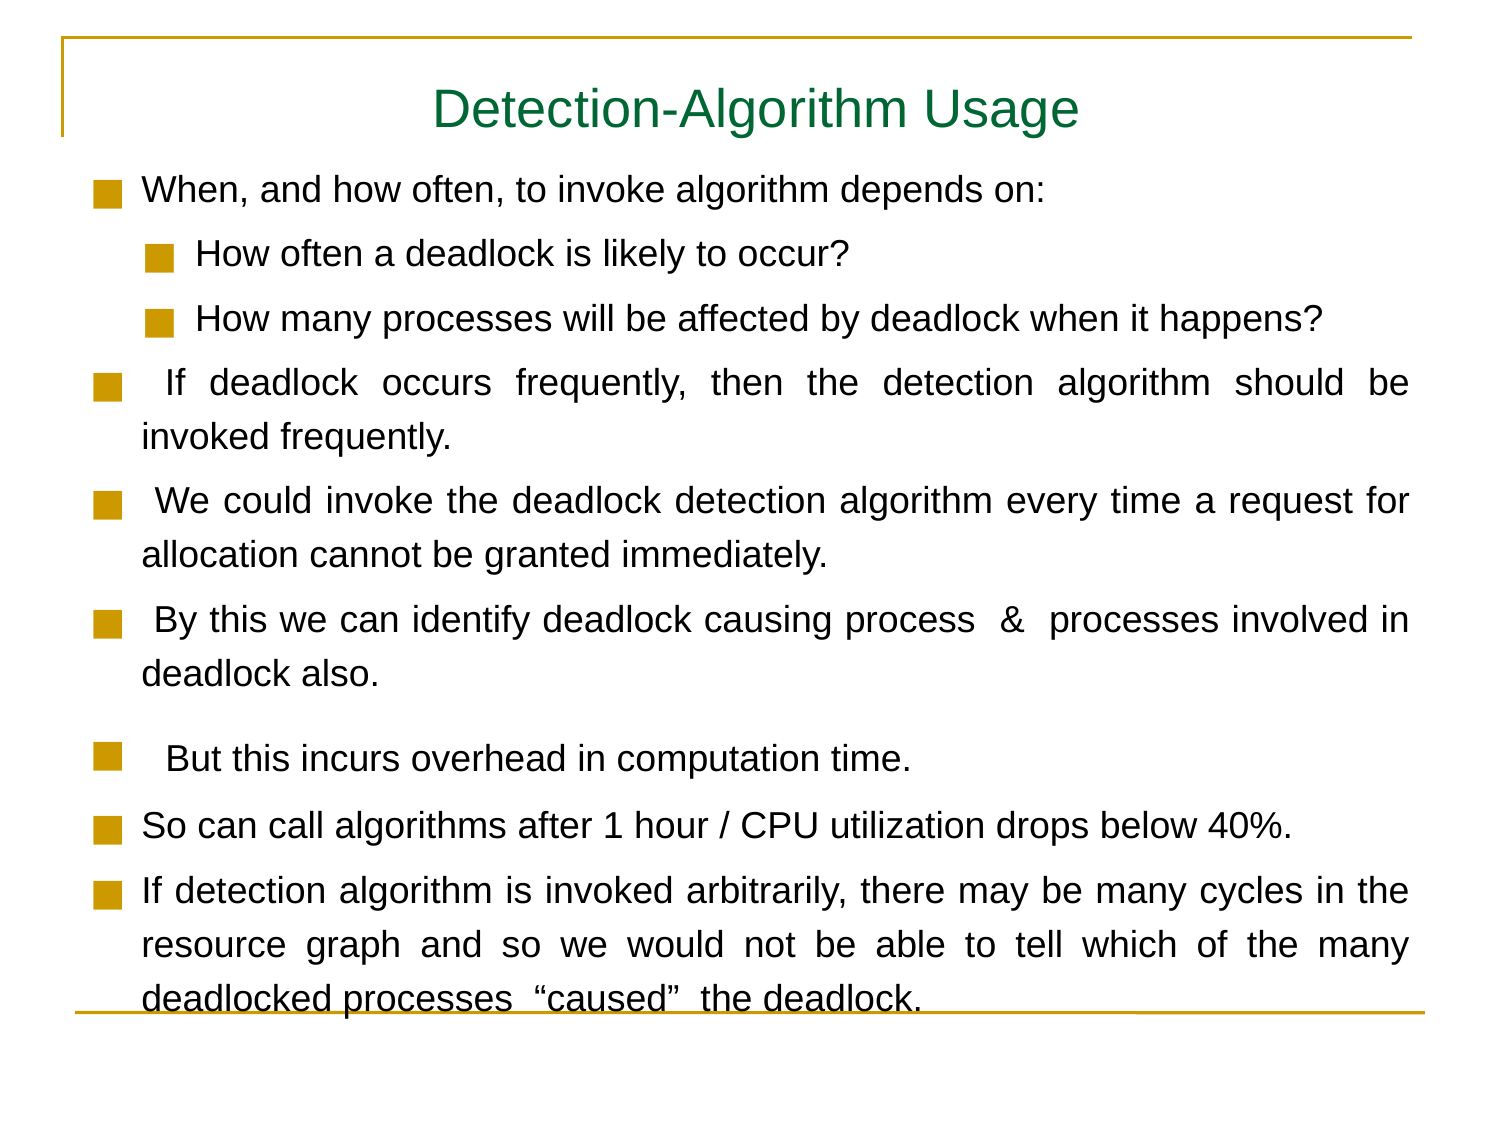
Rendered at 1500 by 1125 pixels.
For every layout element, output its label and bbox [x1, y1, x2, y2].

text_box [82, 54, 1432, 147]
text_box [75, 148, 1425, 1075]
